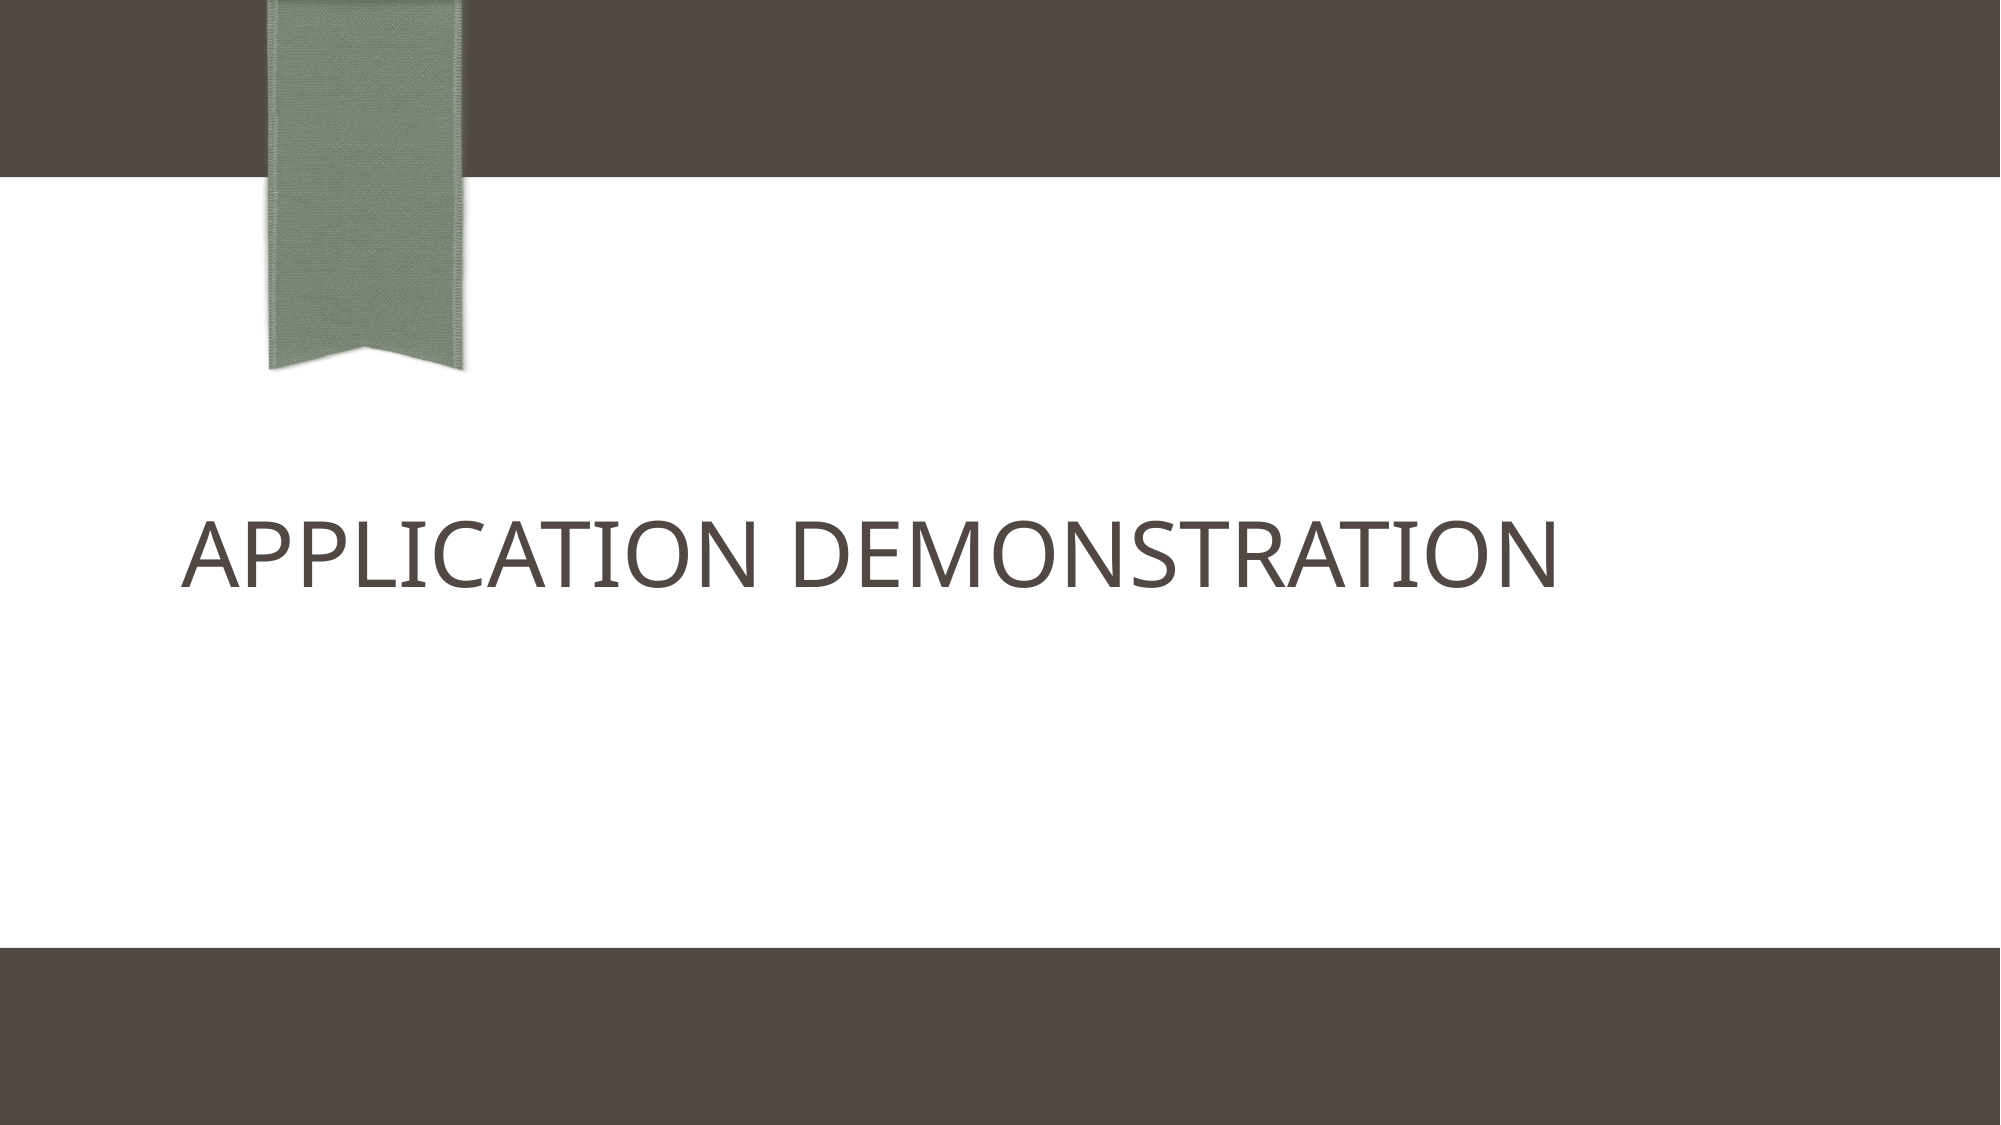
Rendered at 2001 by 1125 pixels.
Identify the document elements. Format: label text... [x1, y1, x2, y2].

title Application Demonstration [181, 376, 1838, 741]
